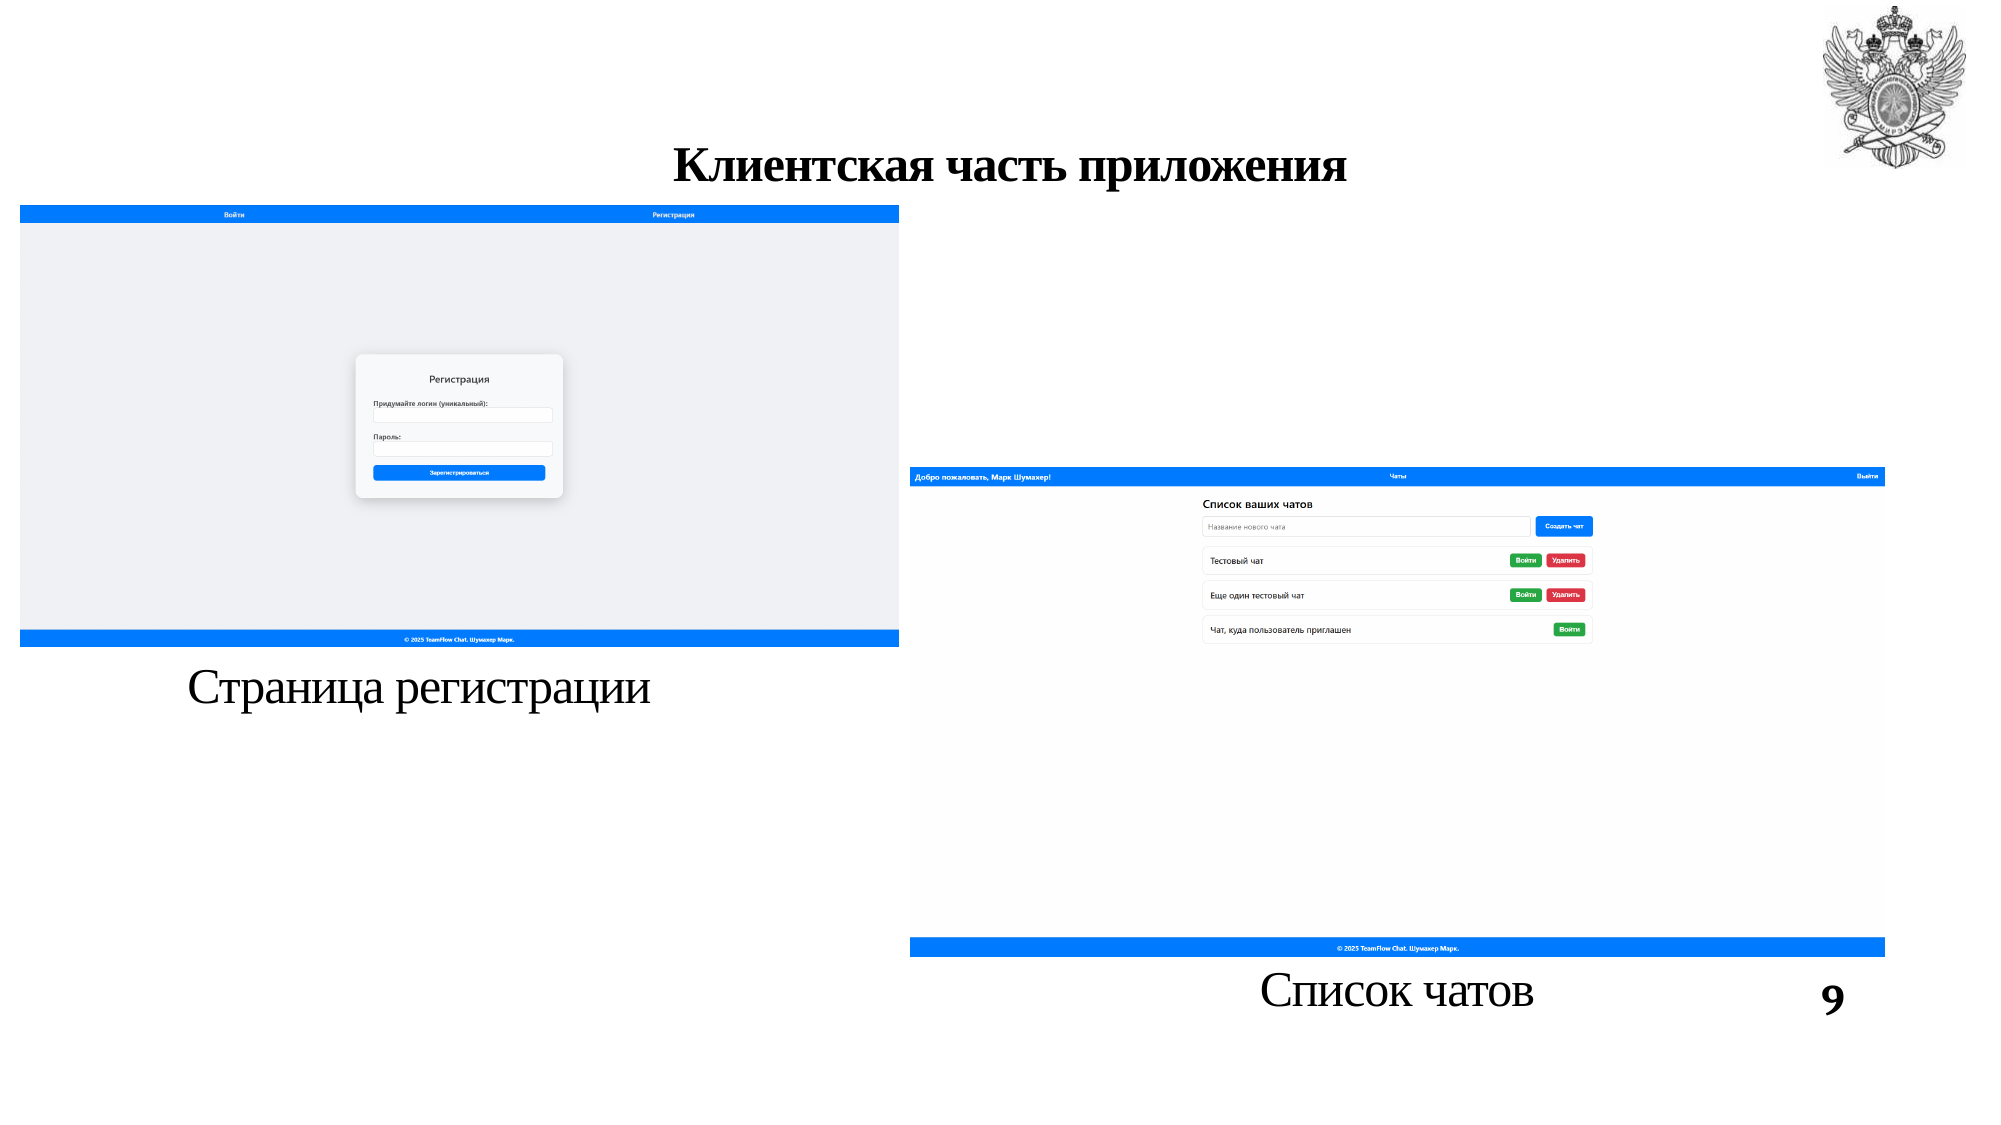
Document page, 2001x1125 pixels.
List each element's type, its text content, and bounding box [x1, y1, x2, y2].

text_box Клиентская часть приложения [174, 124, 1847, 199]
picture [909, 467, 1885, 957]
picture [20, 205, 900, 647]
text_box Страница регистрации [0, 646, 904, 722]
picture [1823, 6, 1967, 169]
text_box Список чатов [869, 949, 1926, 1024]
